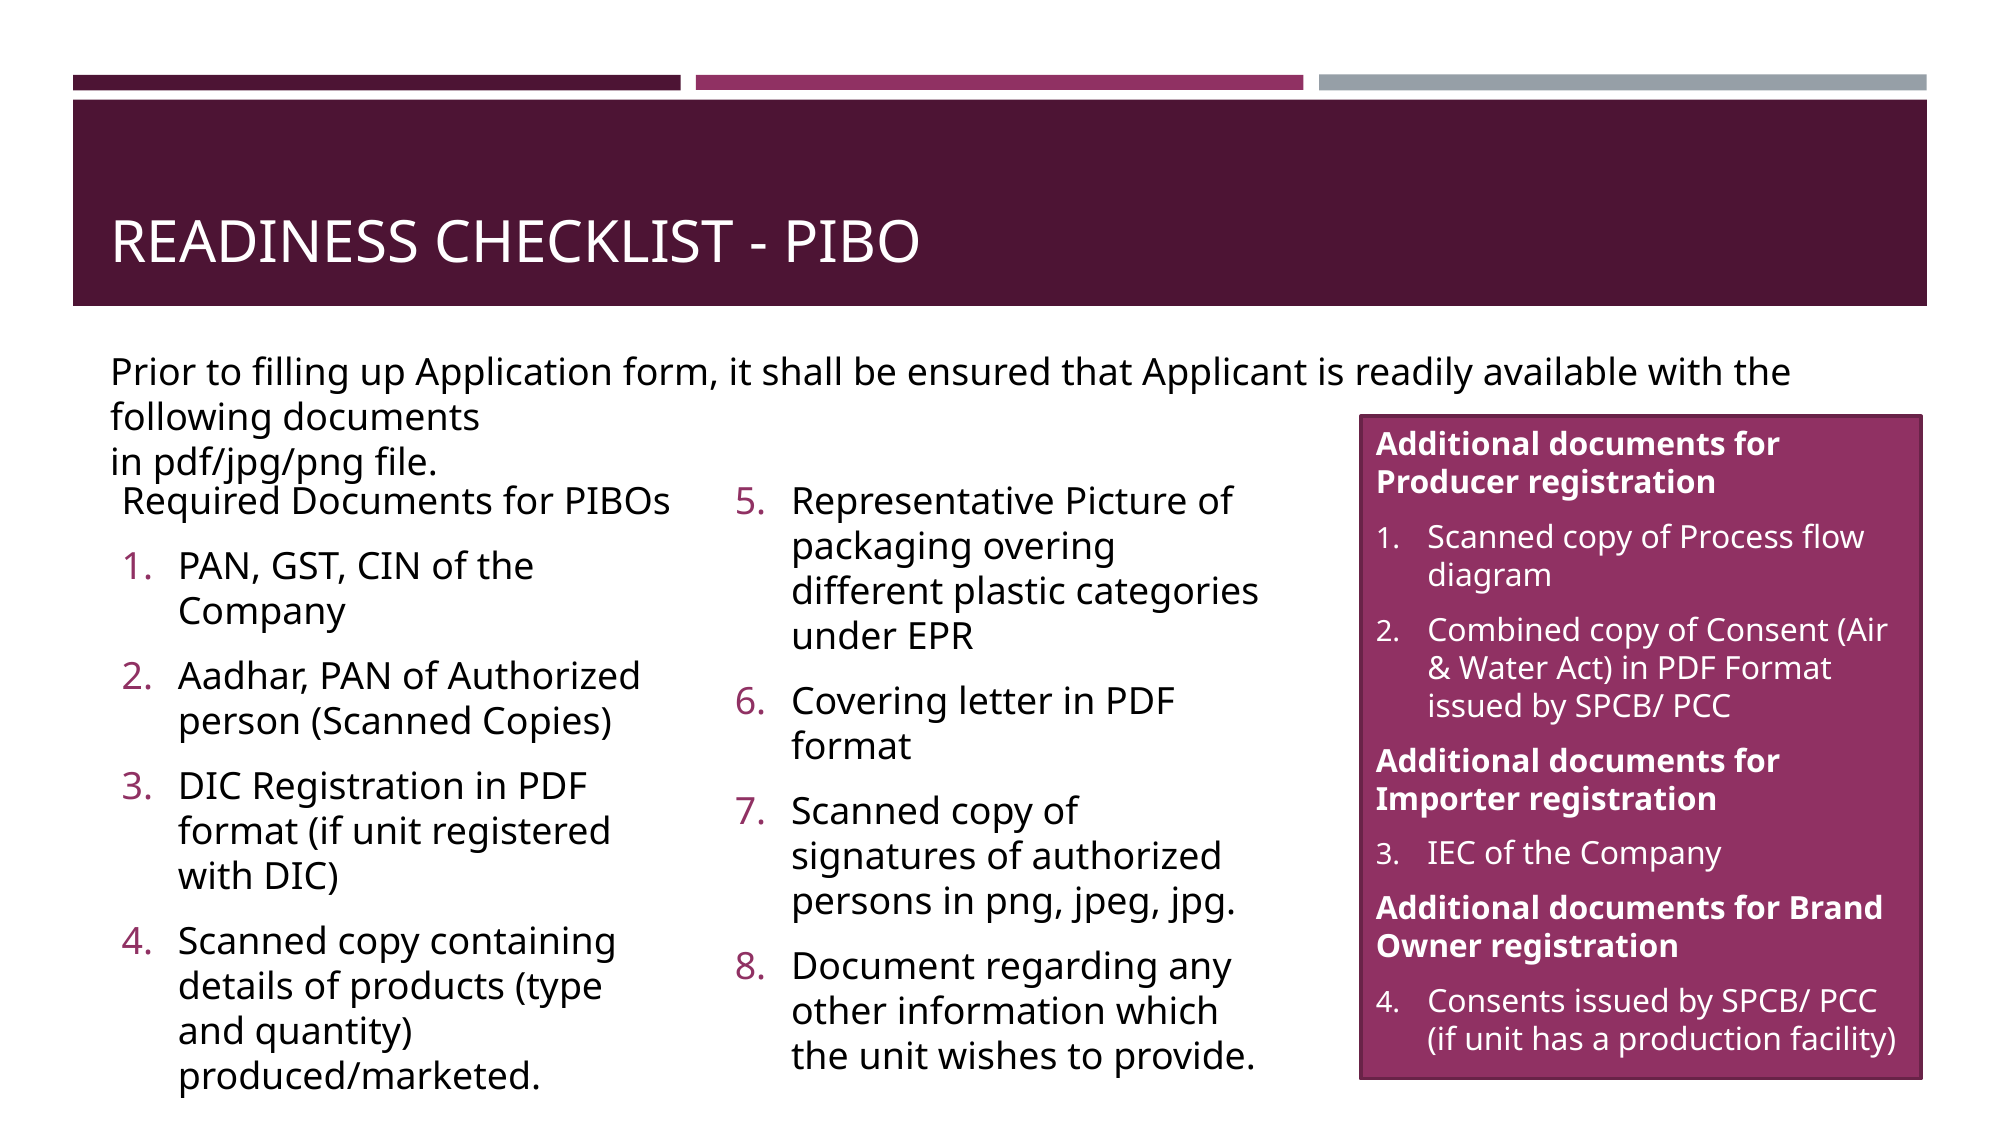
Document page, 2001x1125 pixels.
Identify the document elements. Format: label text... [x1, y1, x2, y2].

list Required Documents for PIBOs PAN, GST, CIN of the Company Aadhar, PAN of Authorized person (Scanned Copies) DIC Registration in PDF format (if unit registered with DIC) Scanned copy containing details of products (type and quantity) produced/marketed. [106, 491, 695, 1066]
text_box Representative Picture of packaging overing different plastic categories under EPR Covering letter in PDF format Scanned copy of signatures of authorized persons in png, jpeg, jpg. Document regarding any other information which the unit wishes to provide. [719, 469, 1281, 1066]
title READINESS CHECKLIST - PIBO [95, 119, 1905, 282]
text_box Prior to filling up Application form, it shall be ensured that Applicant is readily available with the following documents in pdf/jpg/png file. [95, 340, 1922, 491]
list Additional documents for Producer registration Scanned copy of Process flow diagram Combined copy of Consent (Air & Water Act) in PDF Format issued by SPCB/ PCC Additional documents for Importer registration IEC of the Company Additional documents for Brand Owner registration Consents issued by SPCB/ PCC (if unit has a production facility) [1360, 491, 1922, 1079]
